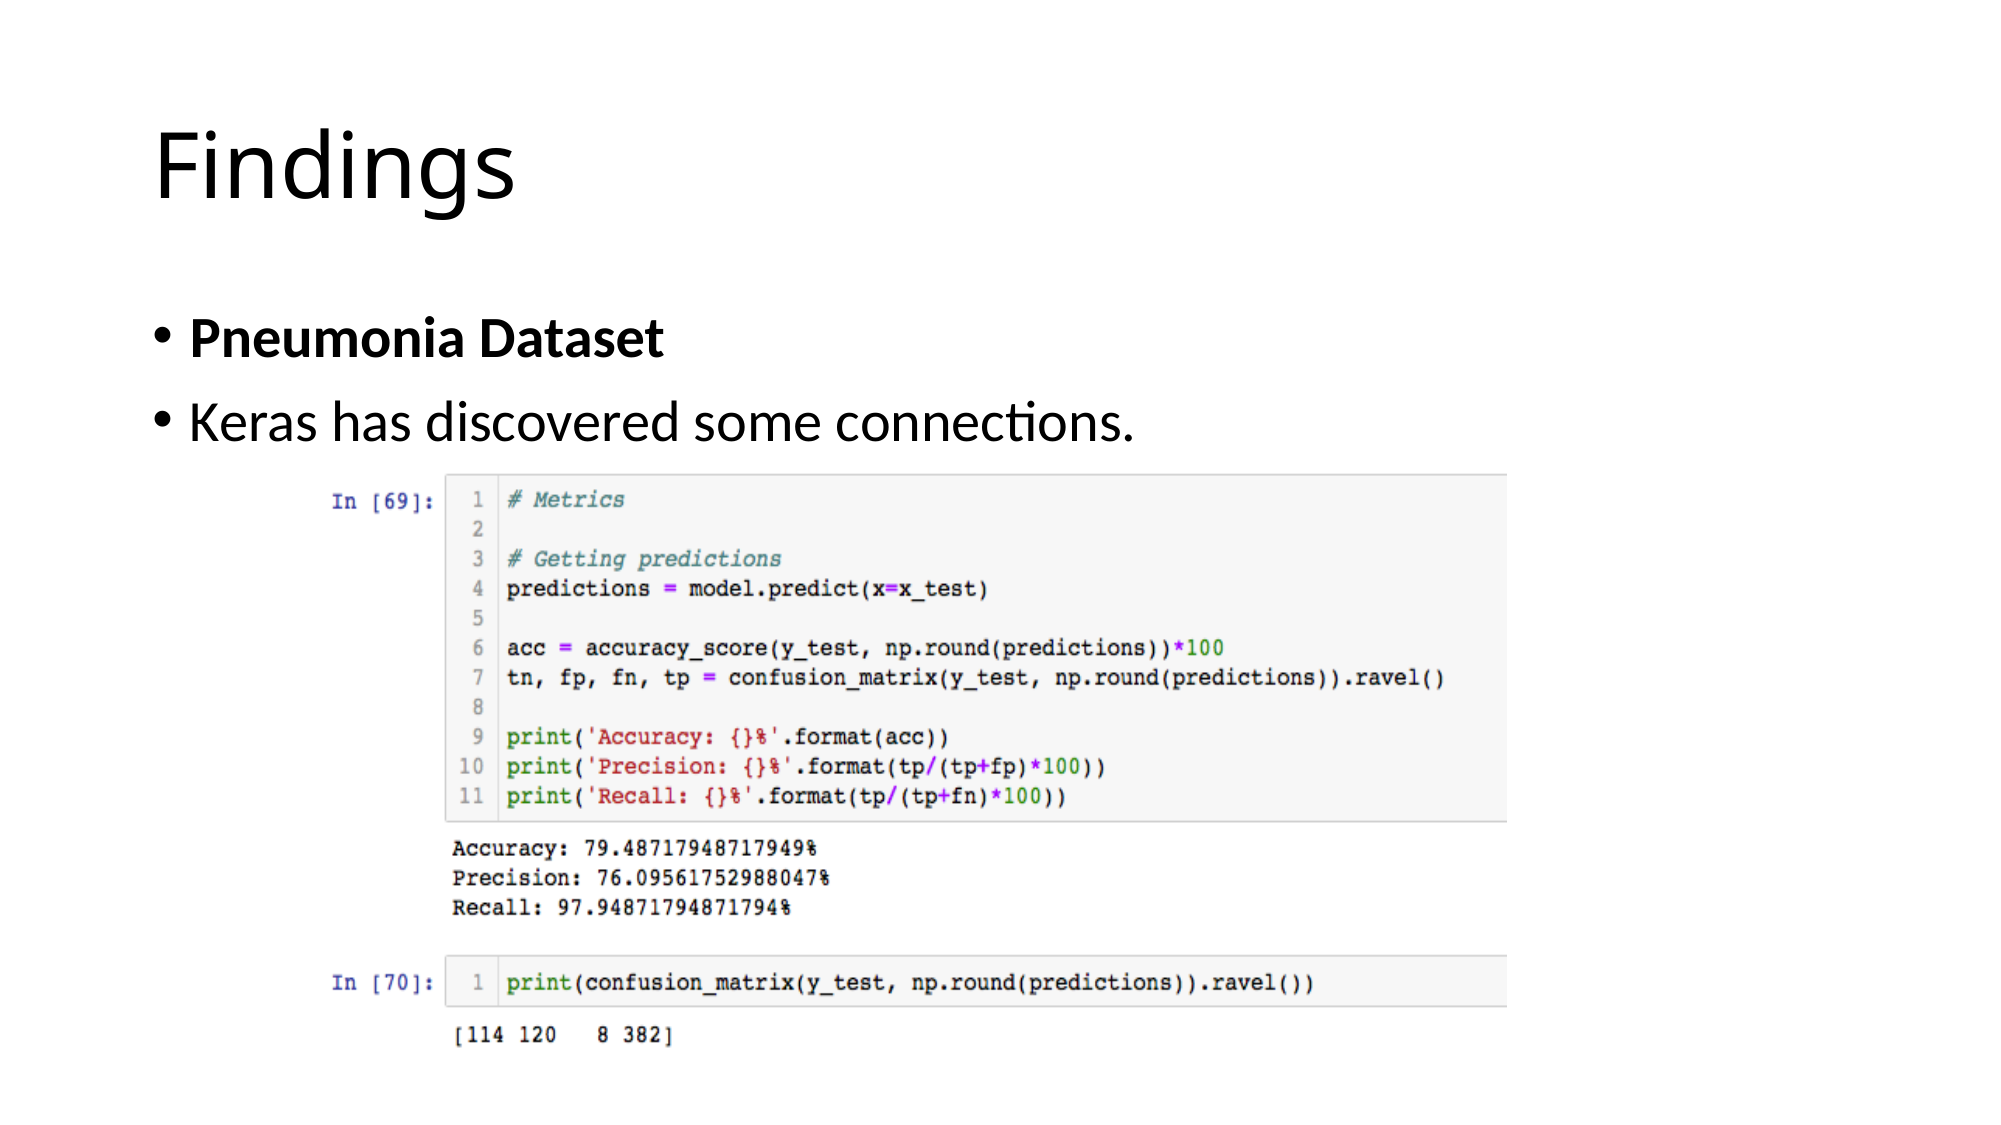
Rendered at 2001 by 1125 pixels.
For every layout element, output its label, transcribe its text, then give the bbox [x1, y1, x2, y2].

title Findings [137, 59, 1863, 278]
list Pneumonia Dataset Keras has discovered some connections. [137, 299, 1863, 1014]
picture [313, 462, 1507, 1093]
